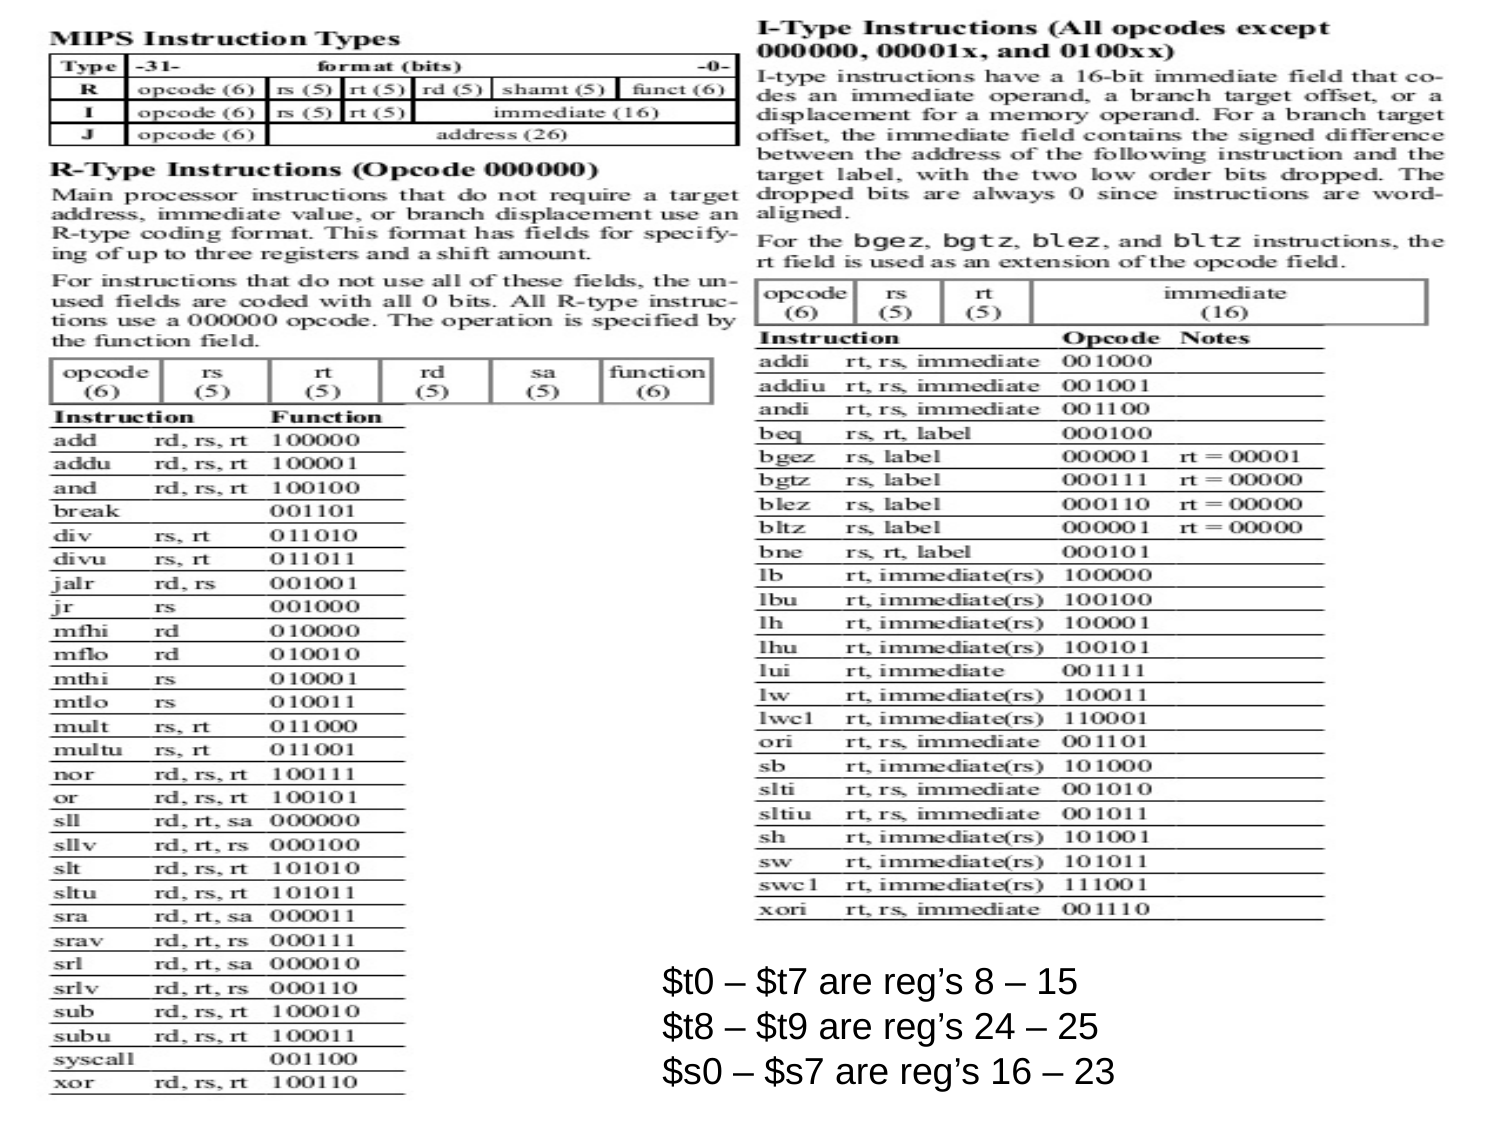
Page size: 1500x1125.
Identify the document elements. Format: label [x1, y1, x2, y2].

list [0, 0, 1500, 1125]
